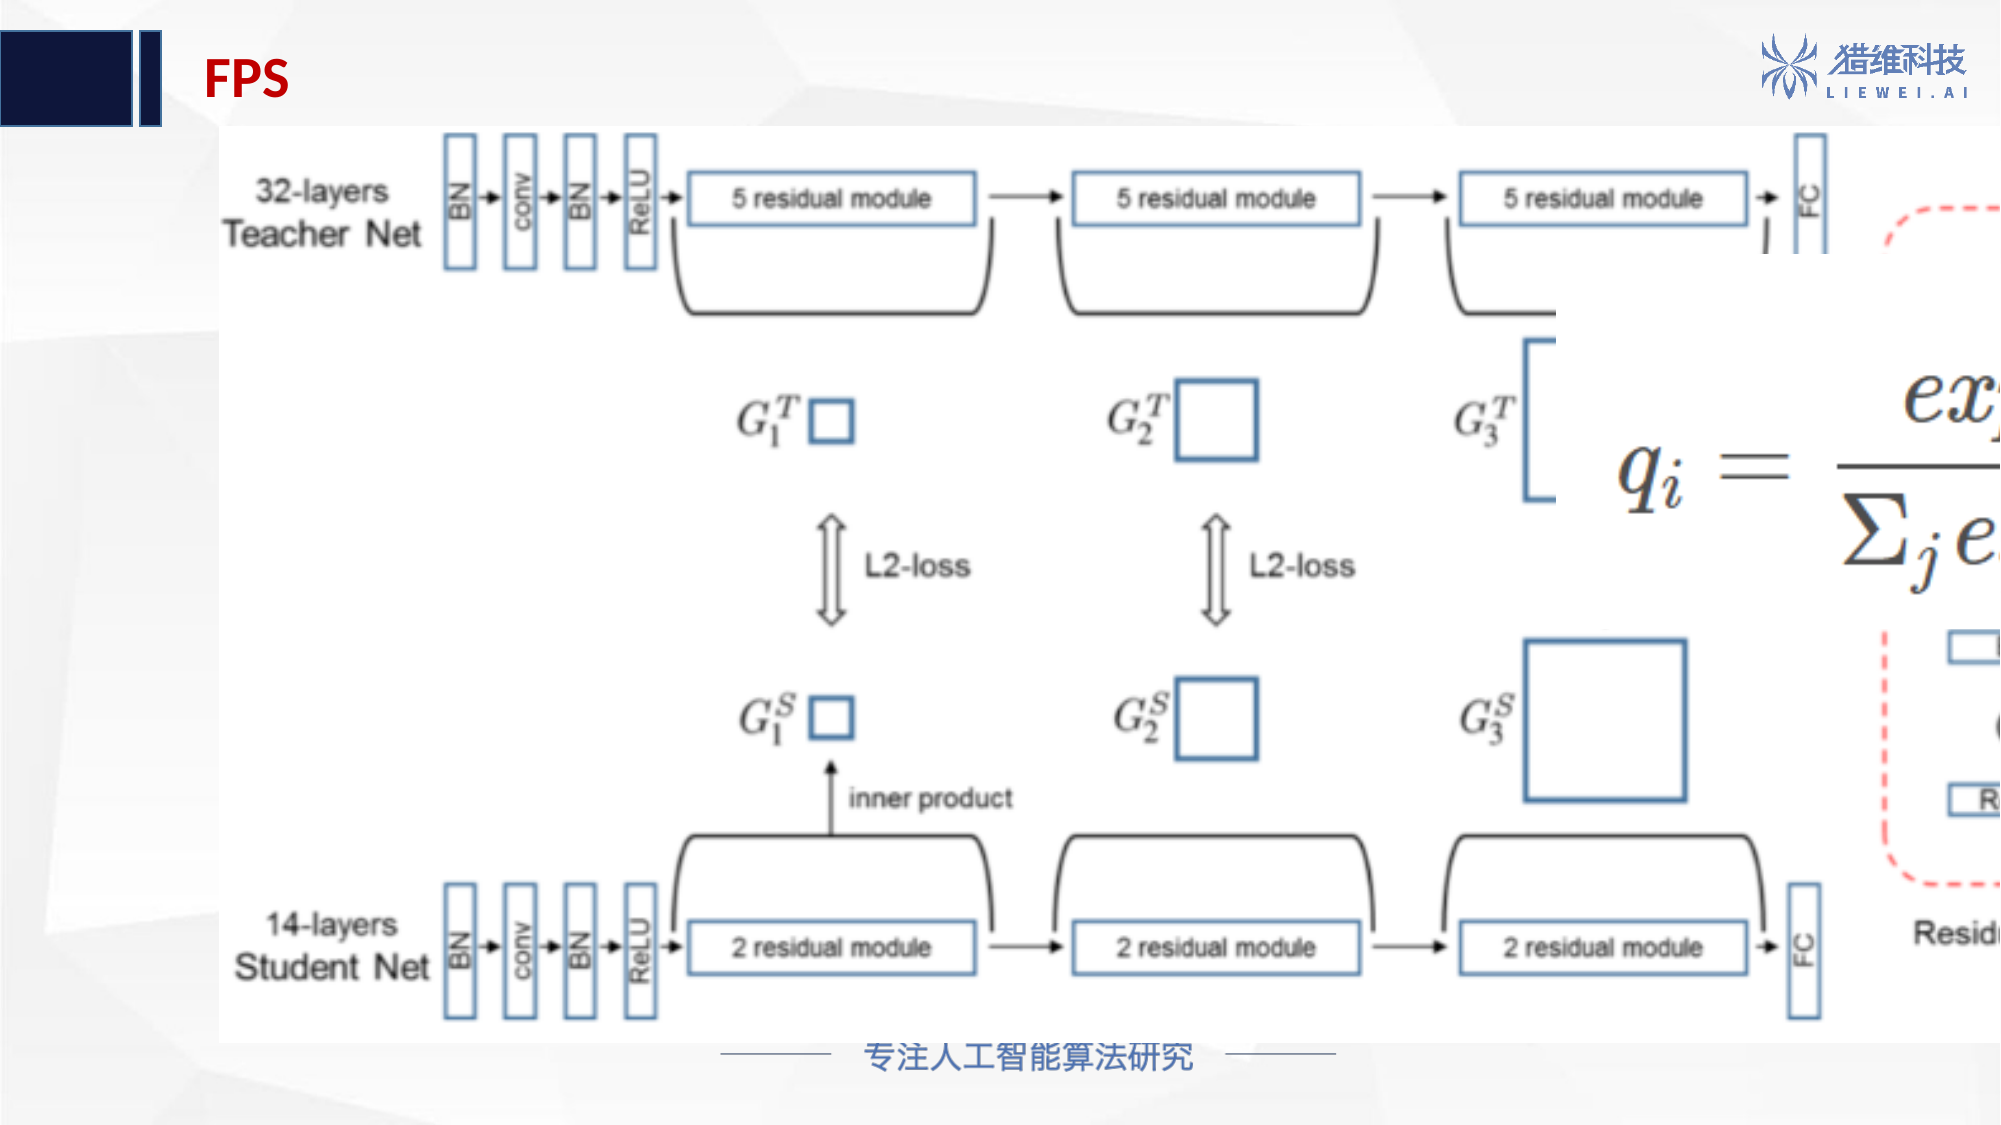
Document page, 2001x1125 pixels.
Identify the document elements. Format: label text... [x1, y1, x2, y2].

picture [0, 0, 2001, 1125]
text_box FPS [189, 32, 981, 117]
text_box [139, 30, 162, 127]
text_box [0, 30, 133, 127]
